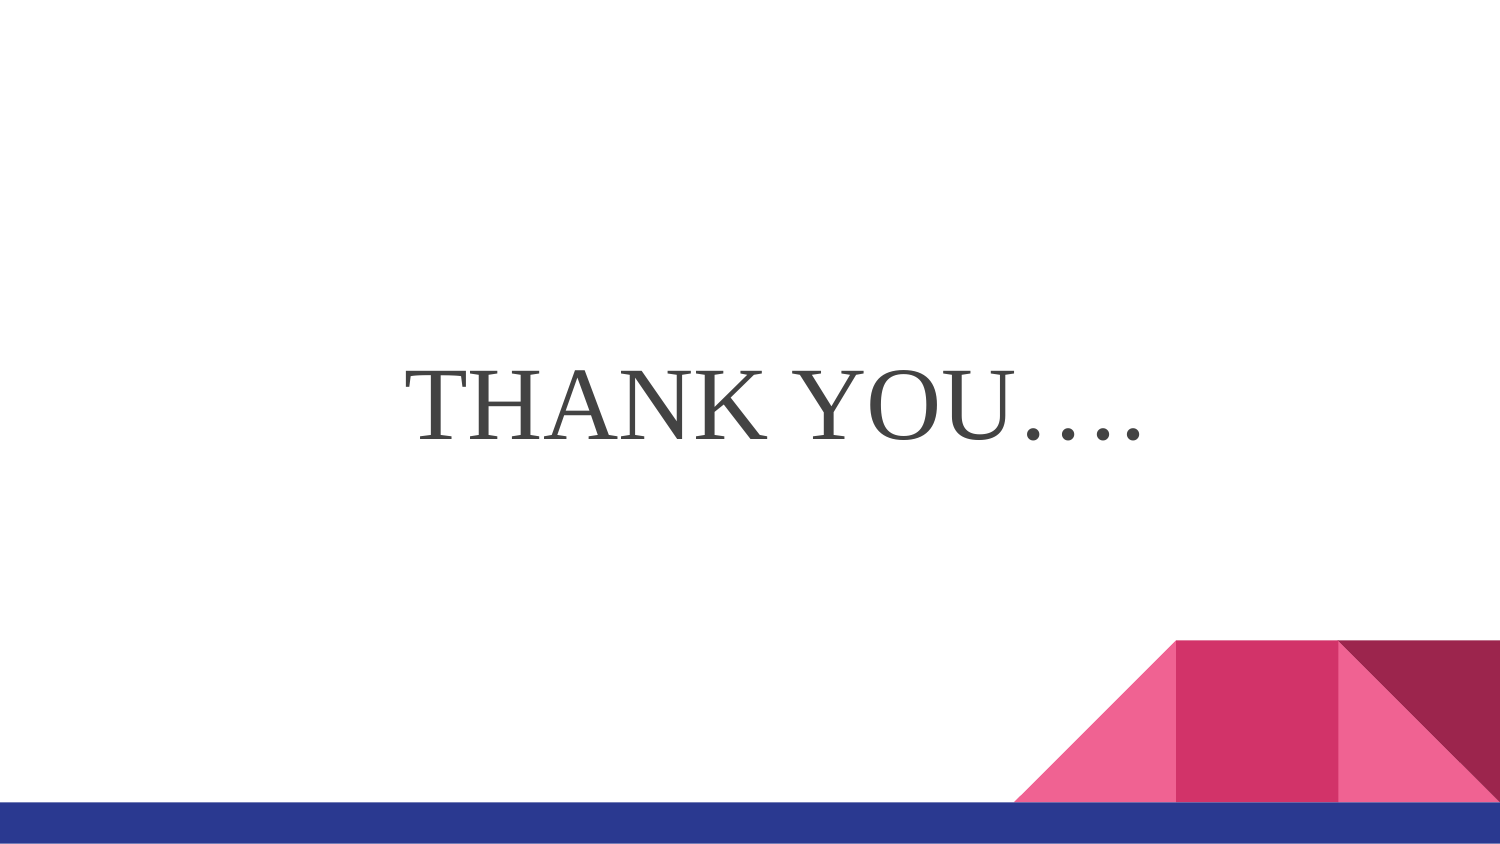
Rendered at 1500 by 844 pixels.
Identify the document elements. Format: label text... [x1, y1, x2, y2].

list THANK YOU…. [51, 147, 1449, 696]
